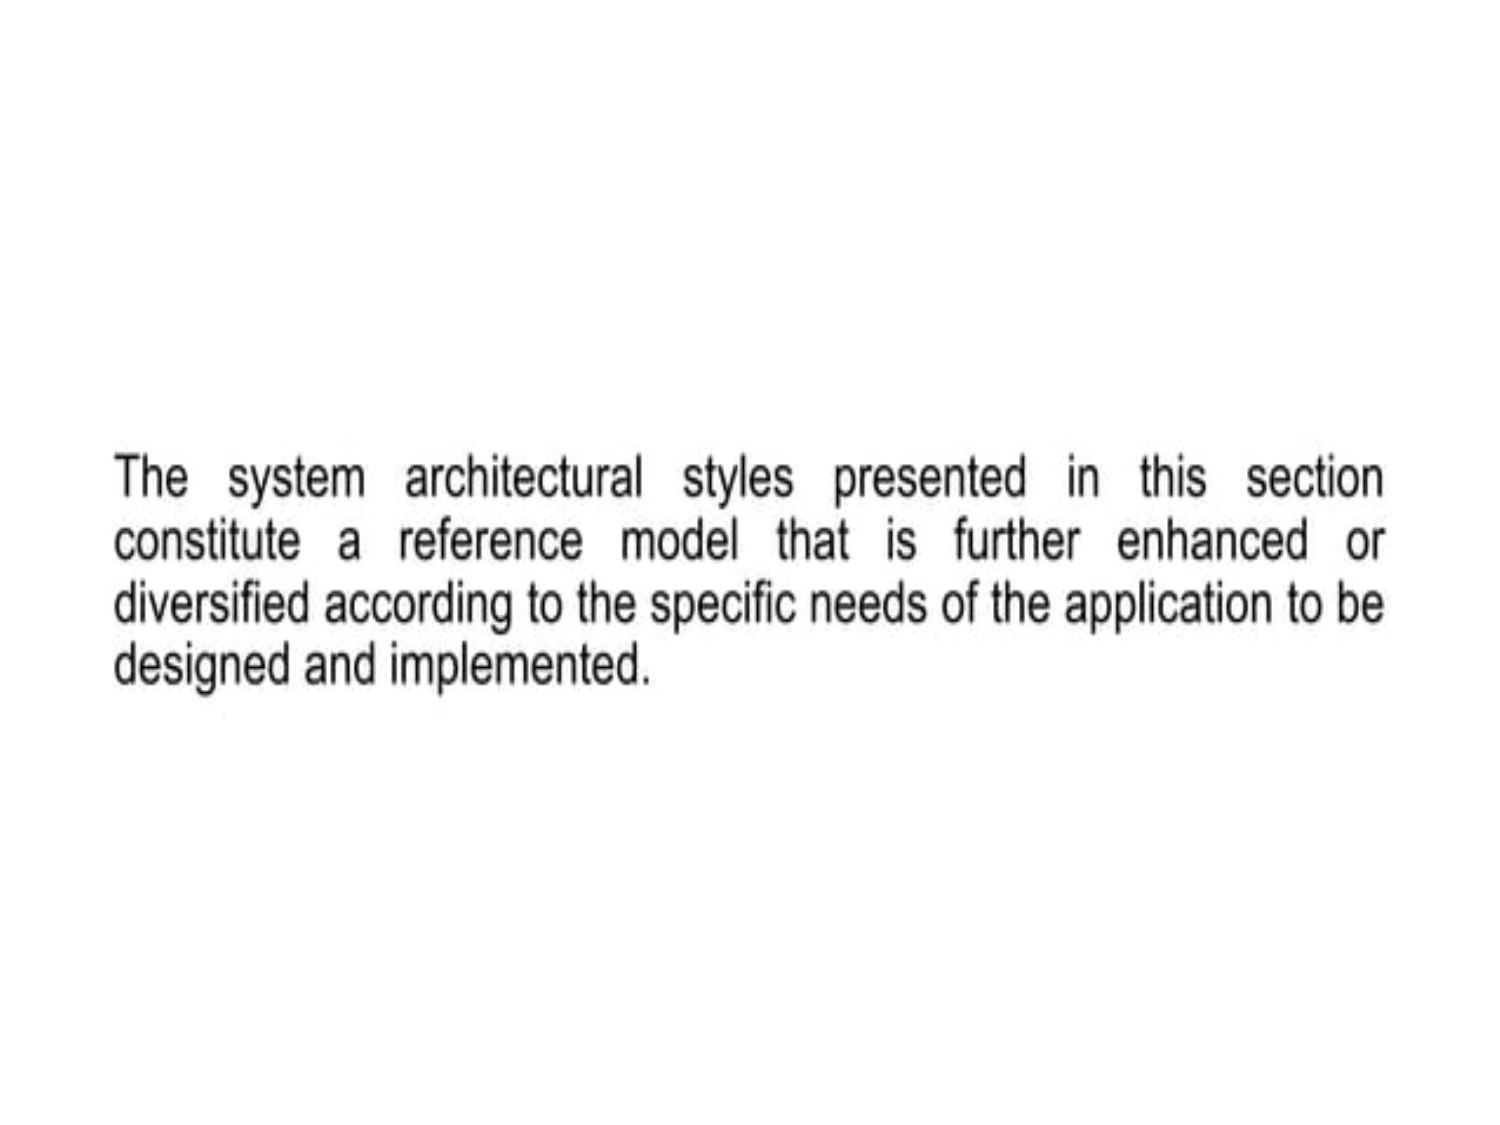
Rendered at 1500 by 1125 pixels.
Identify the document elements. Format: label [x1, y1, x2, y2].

picture [0, 139, 1500, 1125]
